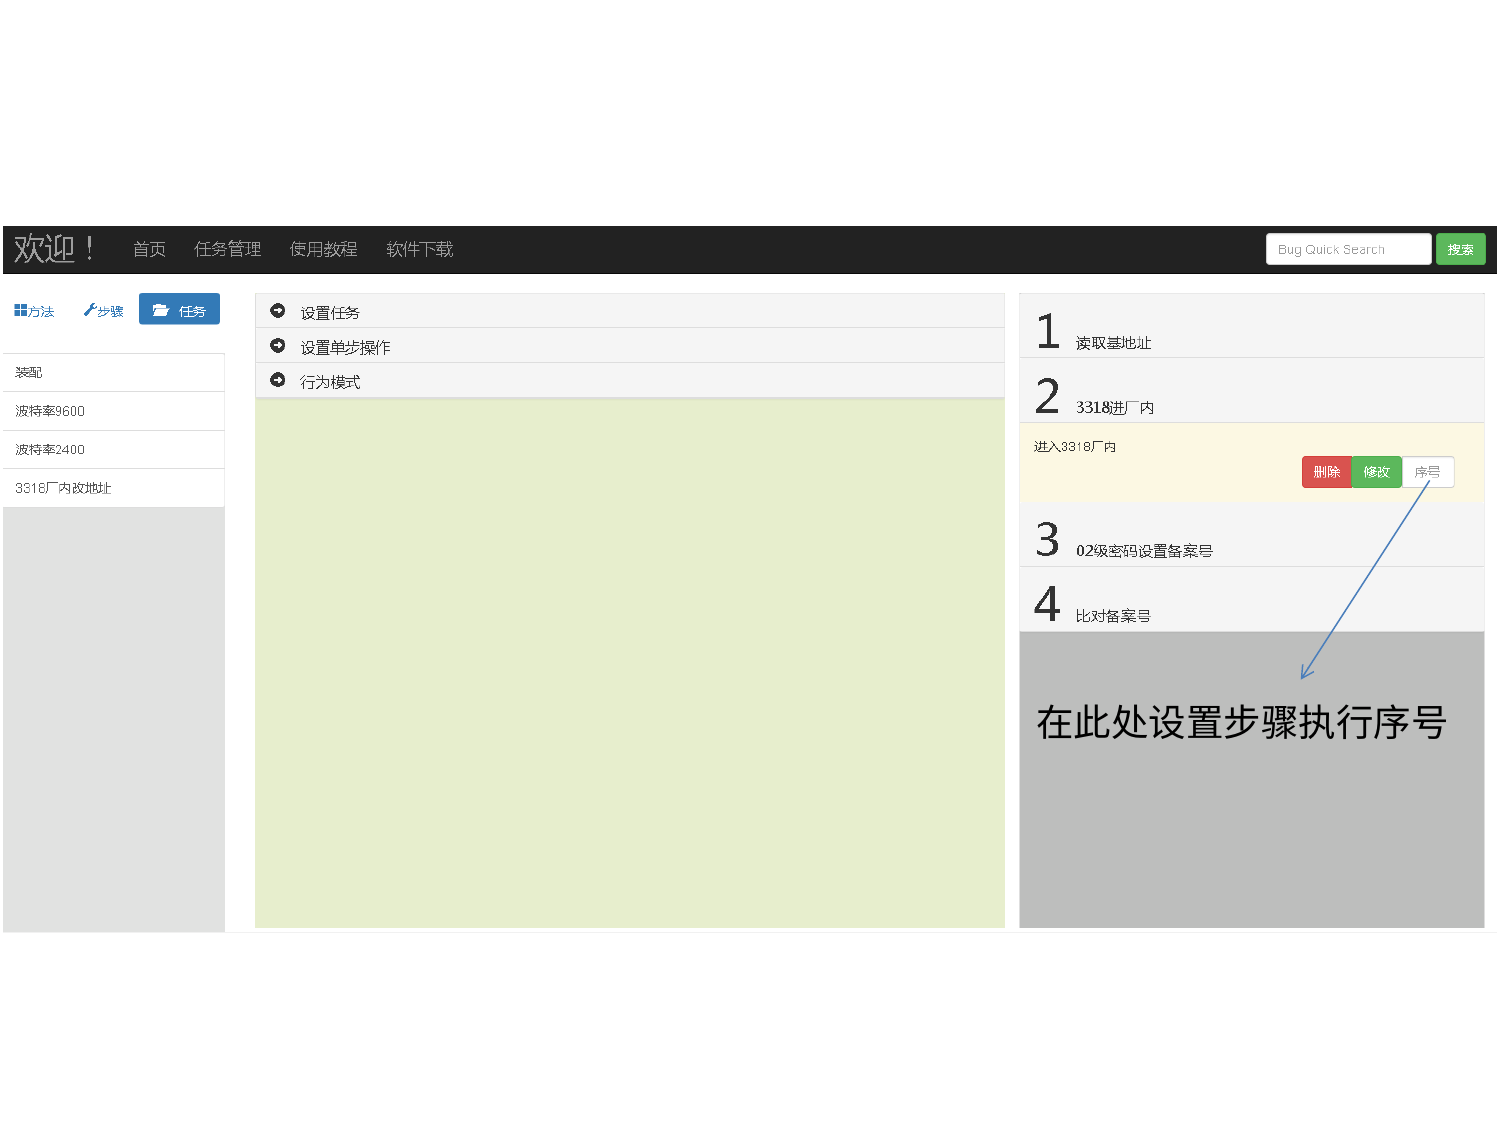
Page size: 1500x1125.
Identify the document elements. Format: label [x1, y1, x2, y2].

text_box [0, 140, 1500, 985]
